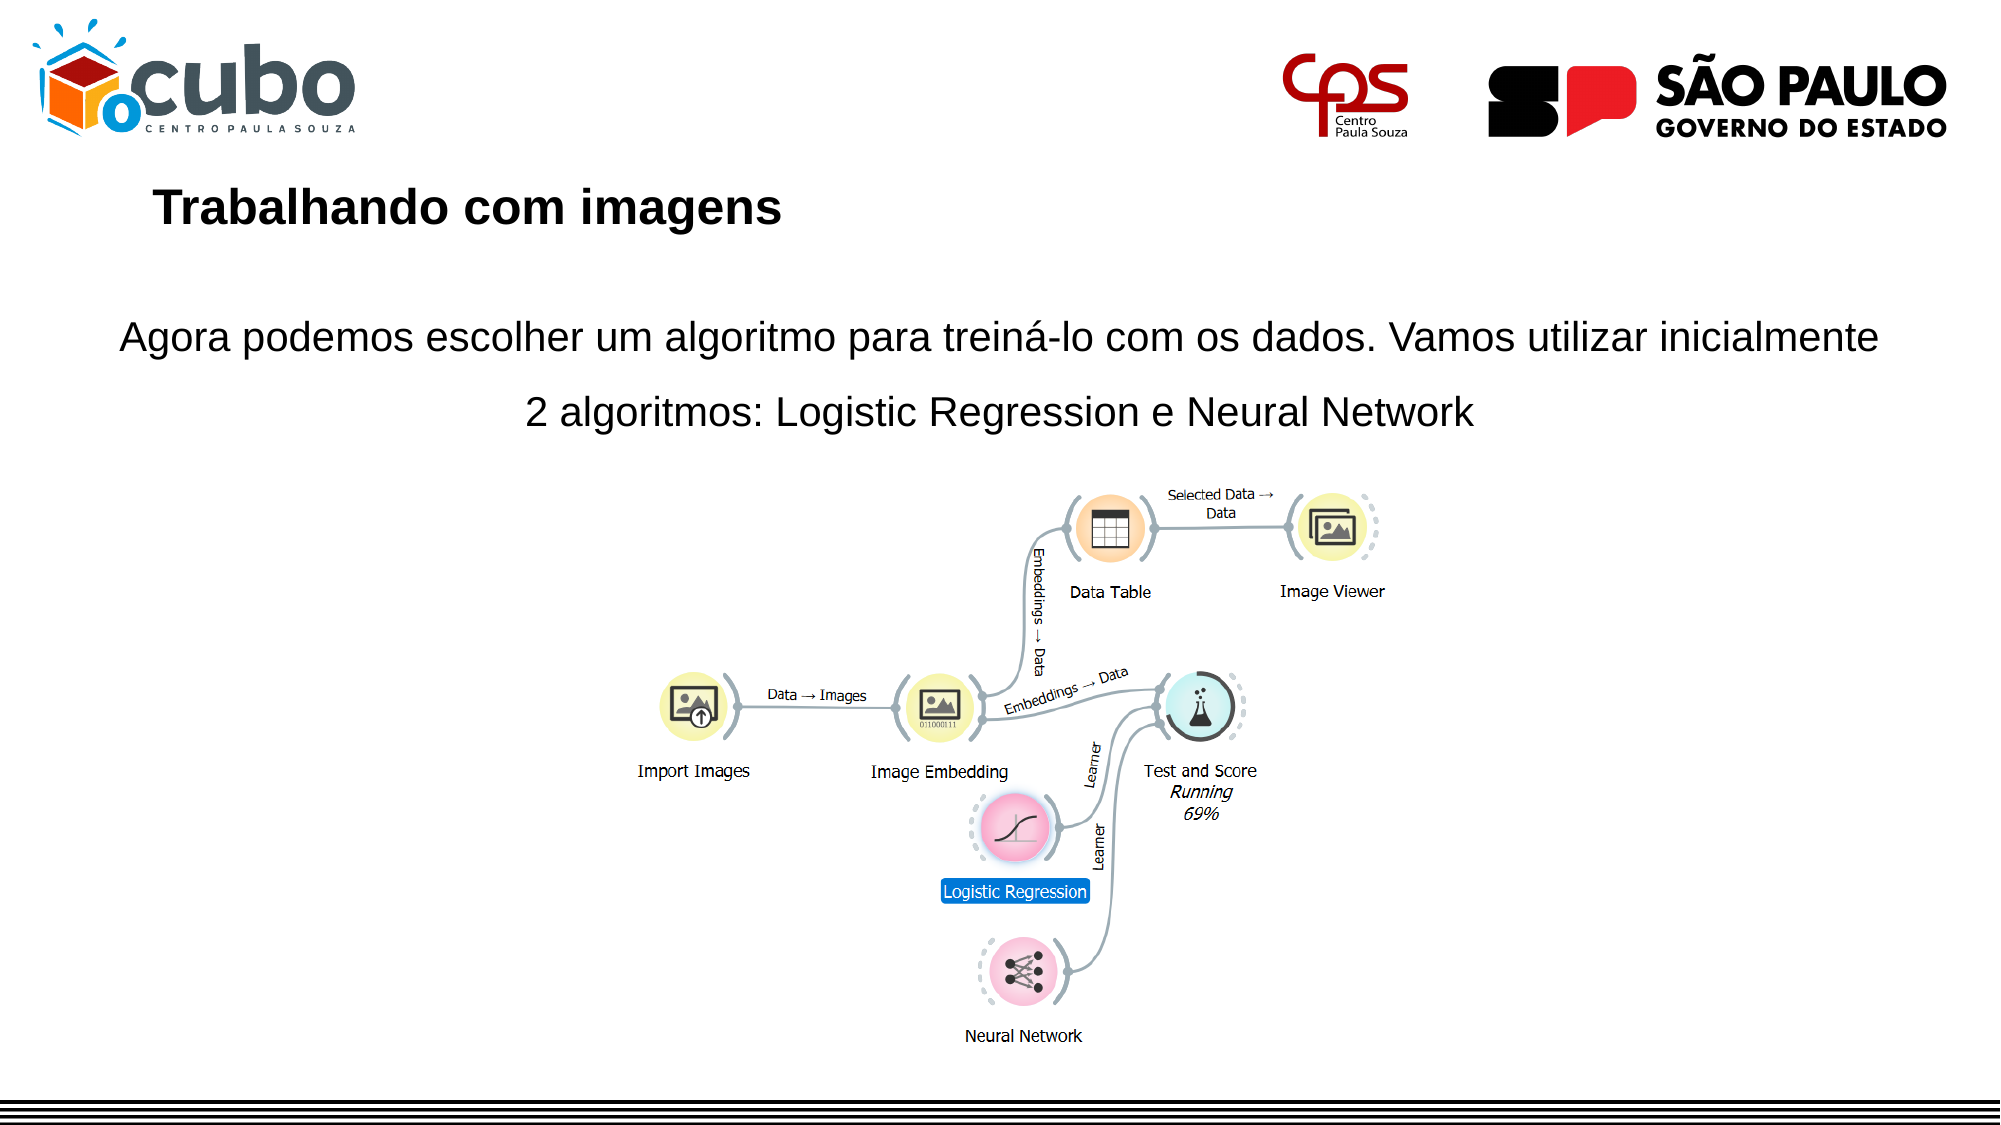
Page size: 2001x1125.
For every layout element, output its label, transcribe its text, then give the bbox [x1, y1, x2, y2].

picture [595, 443, 1405, 1069]
picture [28, 14, 361, 140]
text_box Trabalhando com imagens [137, 139, 1863, 277]
picture [1265, 0, 2000, 167]
text_box Agora podemos escolher um algoritmo para treiná-lo com os dados. Vamos utilizar inicialmente 2 algoritmos: Logistic Regression e Neural Network [100, 277, 1900, 442]
